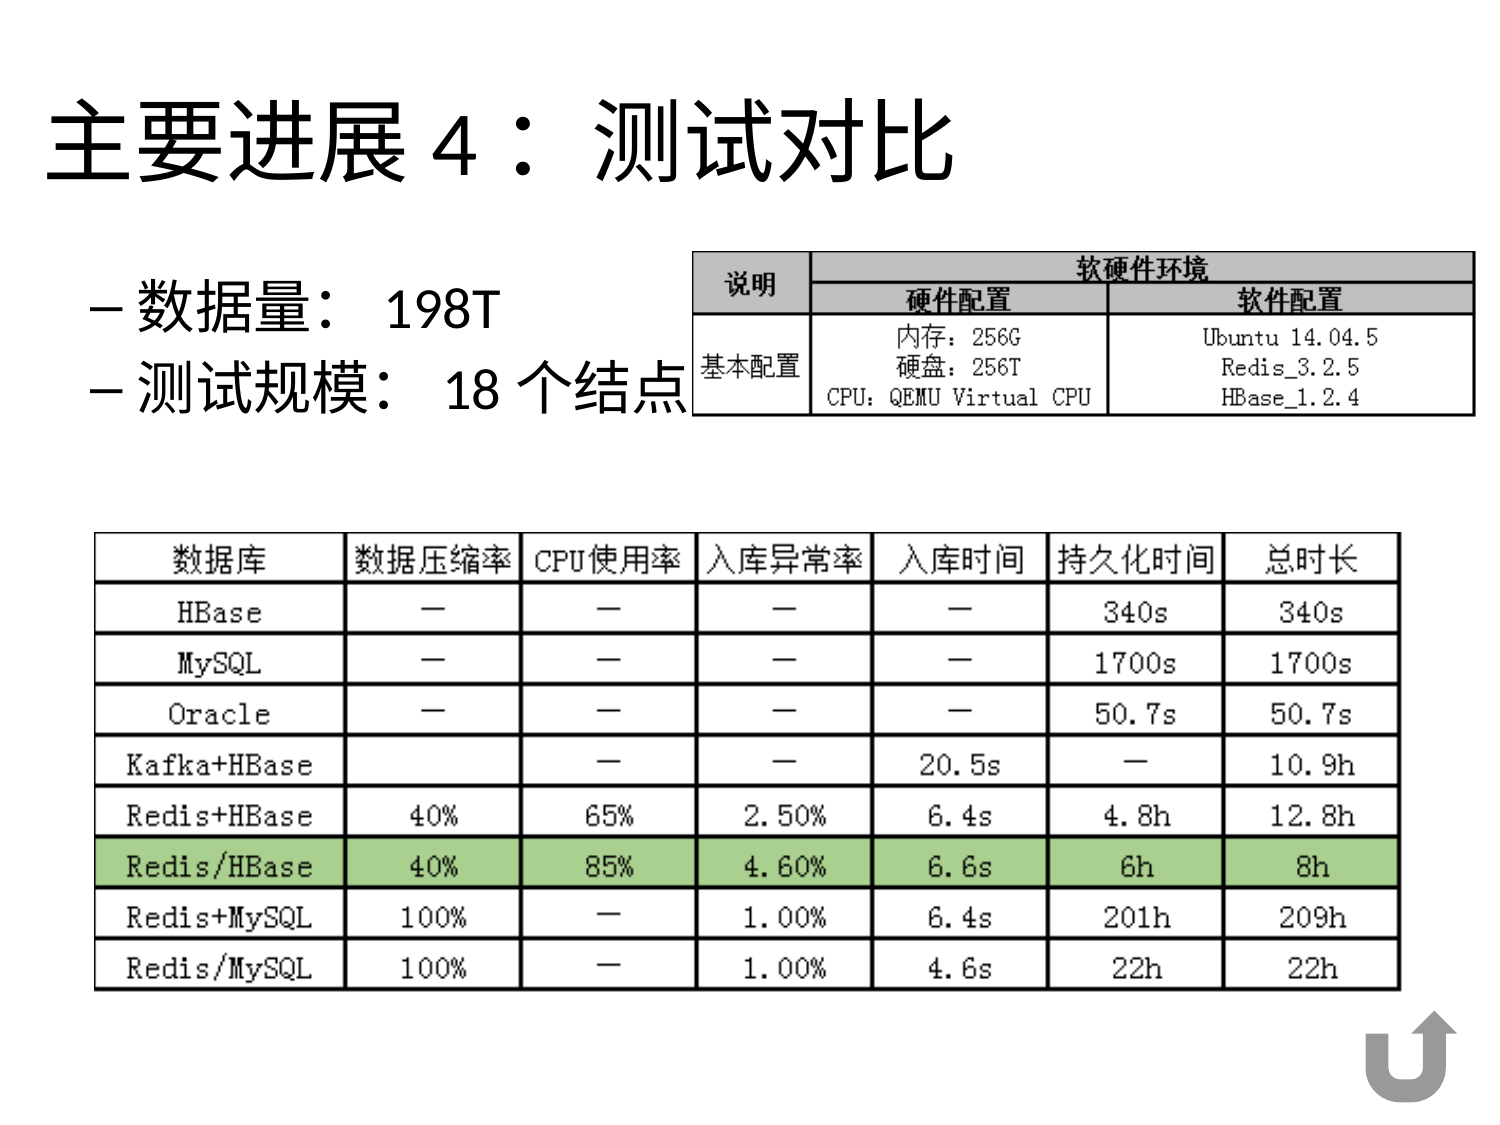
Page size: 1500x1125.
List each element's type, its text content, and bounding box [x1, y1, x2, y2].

picture [692, 251, 1479, 420]
text_box [1327, 993, 1496, 1120]
title 主要进展4：测试对比 [27, 45, 1483, 233]
list 数据量：198T 测试规模：18个结点 [0, 262, 1500, 1071]
picture [94, 531, 1406, 996]
